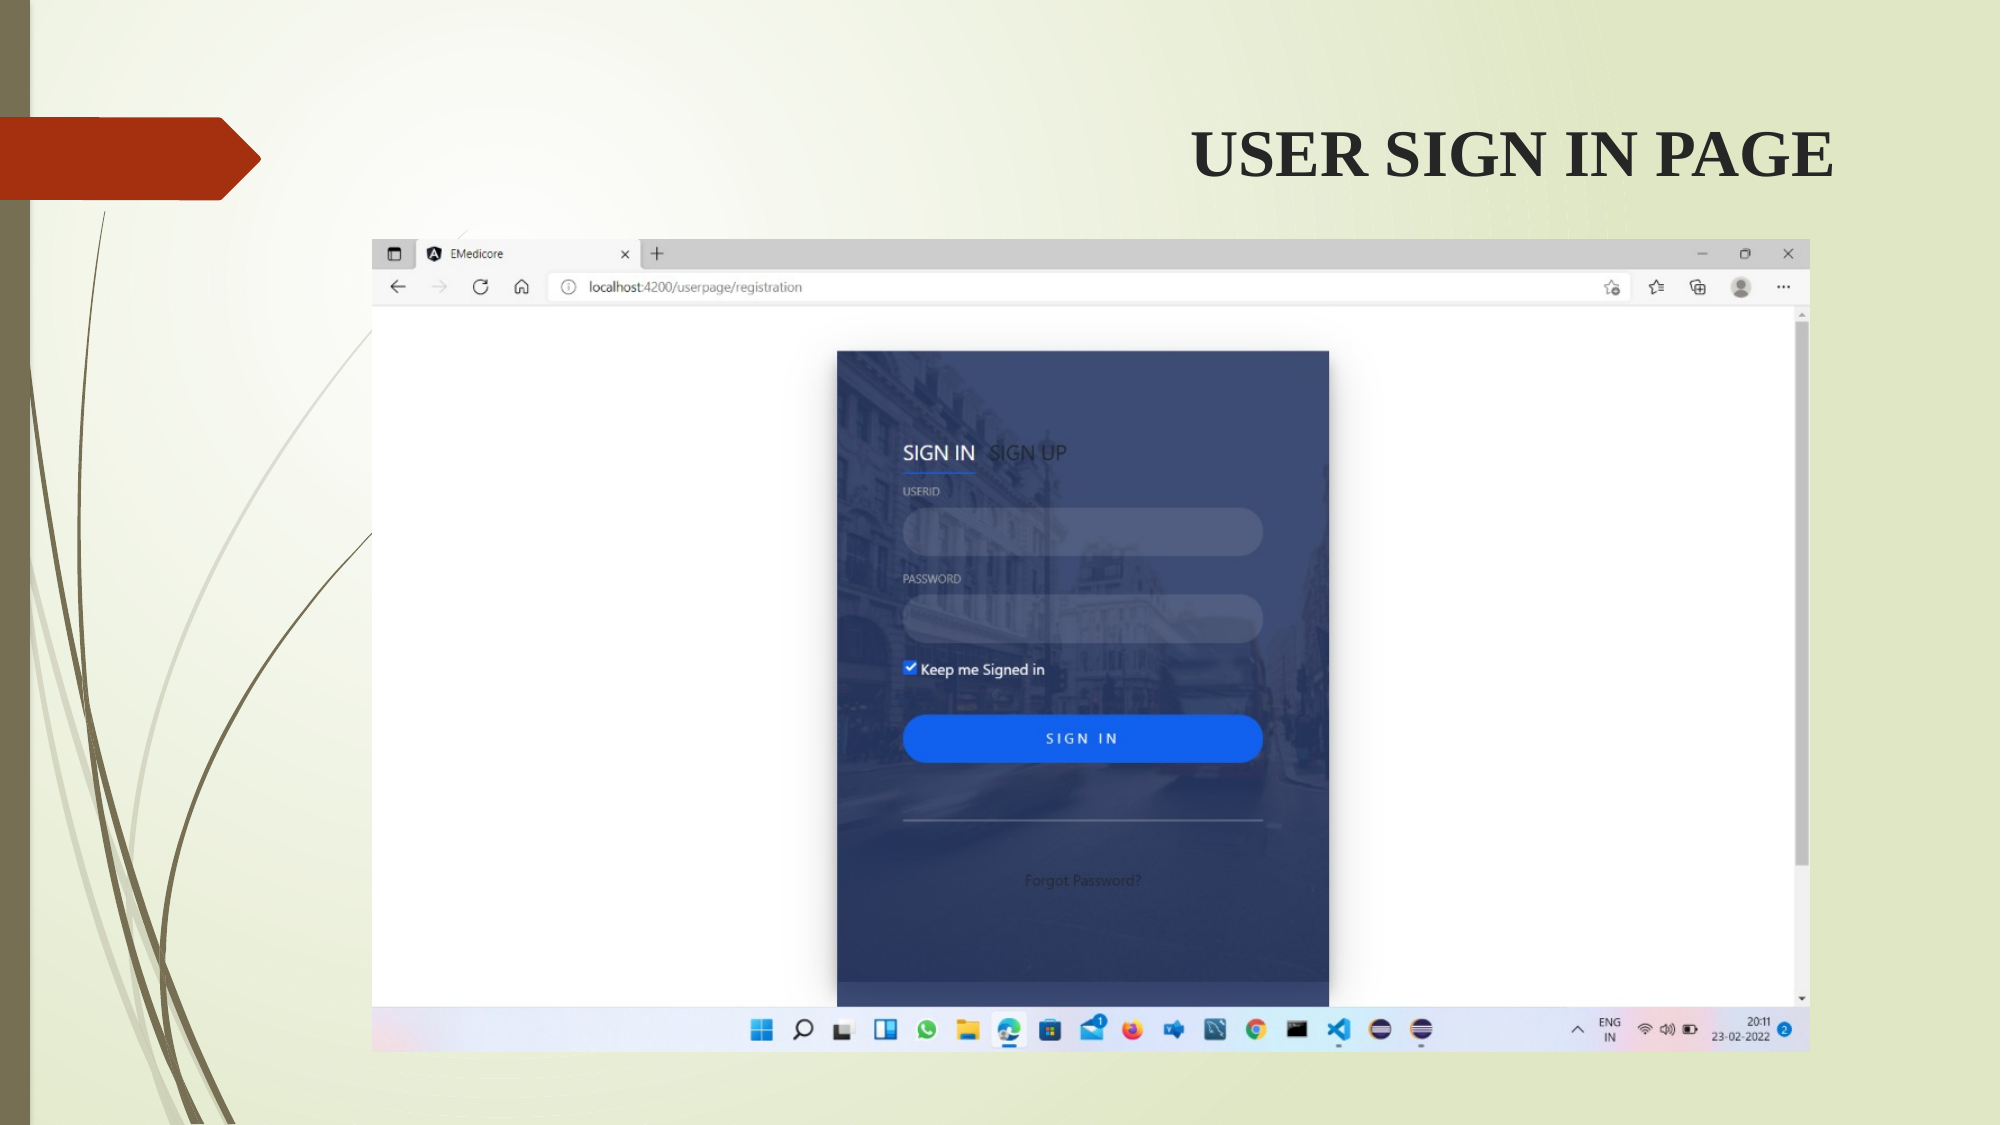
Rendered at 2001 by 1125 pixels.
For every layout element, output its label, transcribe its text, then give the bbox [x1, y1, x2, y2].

title USER SIGN IN PAGE [425, 102, 1888, 313]
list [372, 239, 1810, 1052]
